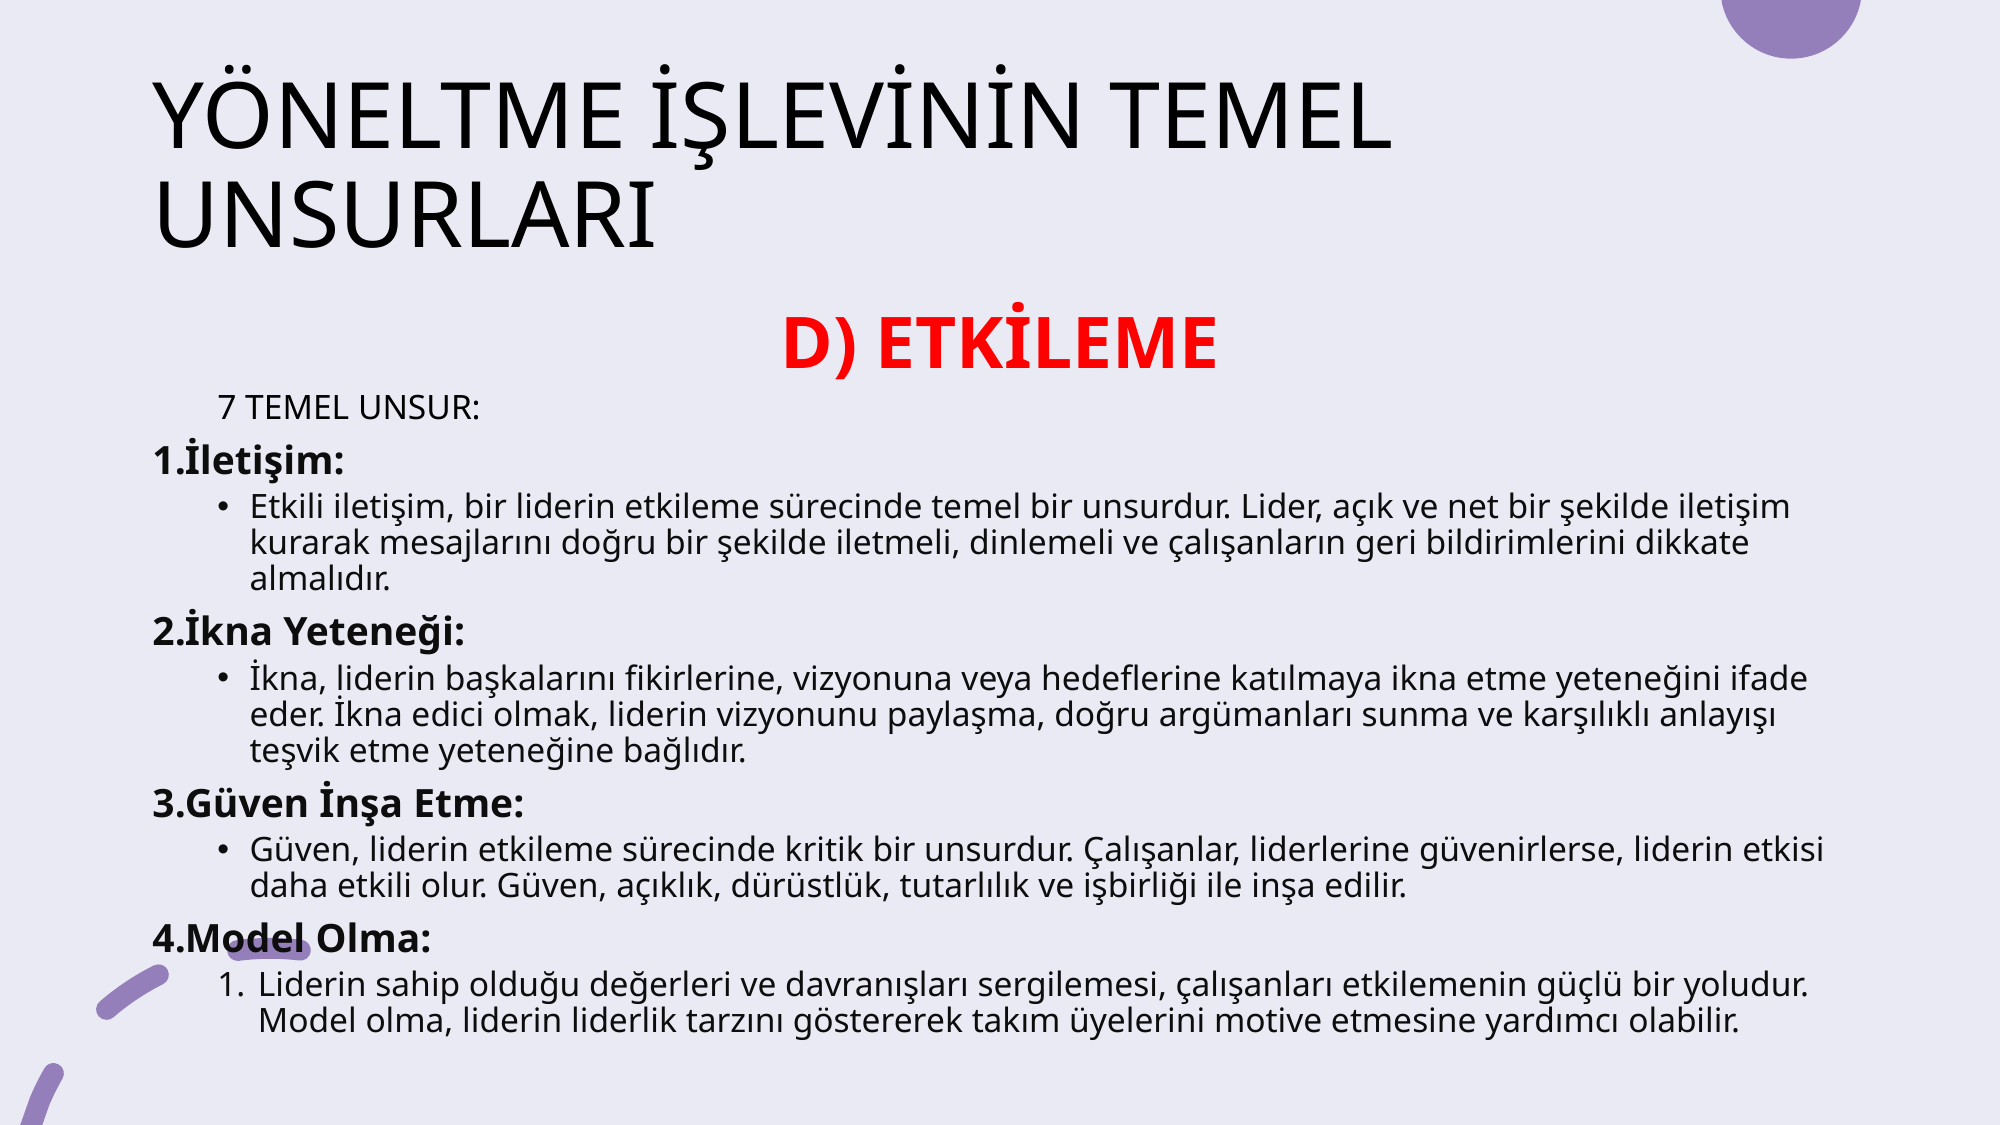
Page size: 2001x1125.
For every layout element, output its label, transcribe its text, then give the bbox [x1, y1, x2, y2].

list D) ETKİLEME 7 TEMEL UNSUR: İletişim: Etkili iletişim, bir liderin etkileme sürecinde temel bir unsurdur. Lider, açık ve net bir şekilde iletişim kurarak mesajlarını doğru bir şekilde iletmeli, dinlemeli ve çalışanların geri bildirimlerini dikkate almalıdır. İkna Yeteneği: İkna, liderin başkalarını fikirlerine, vizyonuna veya hedeflerine katılmaya ikna etme yeteneğini ifade eder. İkna edici olmak, liderin vizyonunu paylaşma, doğru argümanları sunma ve karşılıklı anlayışı teşvik etme yeteneğine bağlıdır. Güven İnşa Etme: Güven, liderin etkileme sürecinde kritik bir unsurdur. Çalışanlar, liderlerine güvenirlerse, liderin etkisi daha etkili olur. Güven, açıklık, dürüstlük, tutarlılık ve işbirliği ile inşa edilir. Model Olma: Liderin sahip olduğu değerleri ve davranışları sergilemesi, çalışanları etkilemenin güçlü bir yoludur. Model olma, liderin liderlik tarzını göstererek takım üyelerini motive etmesine yardımcı olabilir. [137, 299, 1863, 1066]
title YÖNELTME İŞLEVİNİN TEMEL UNSURLARI [137, 59, 1863, 278]
